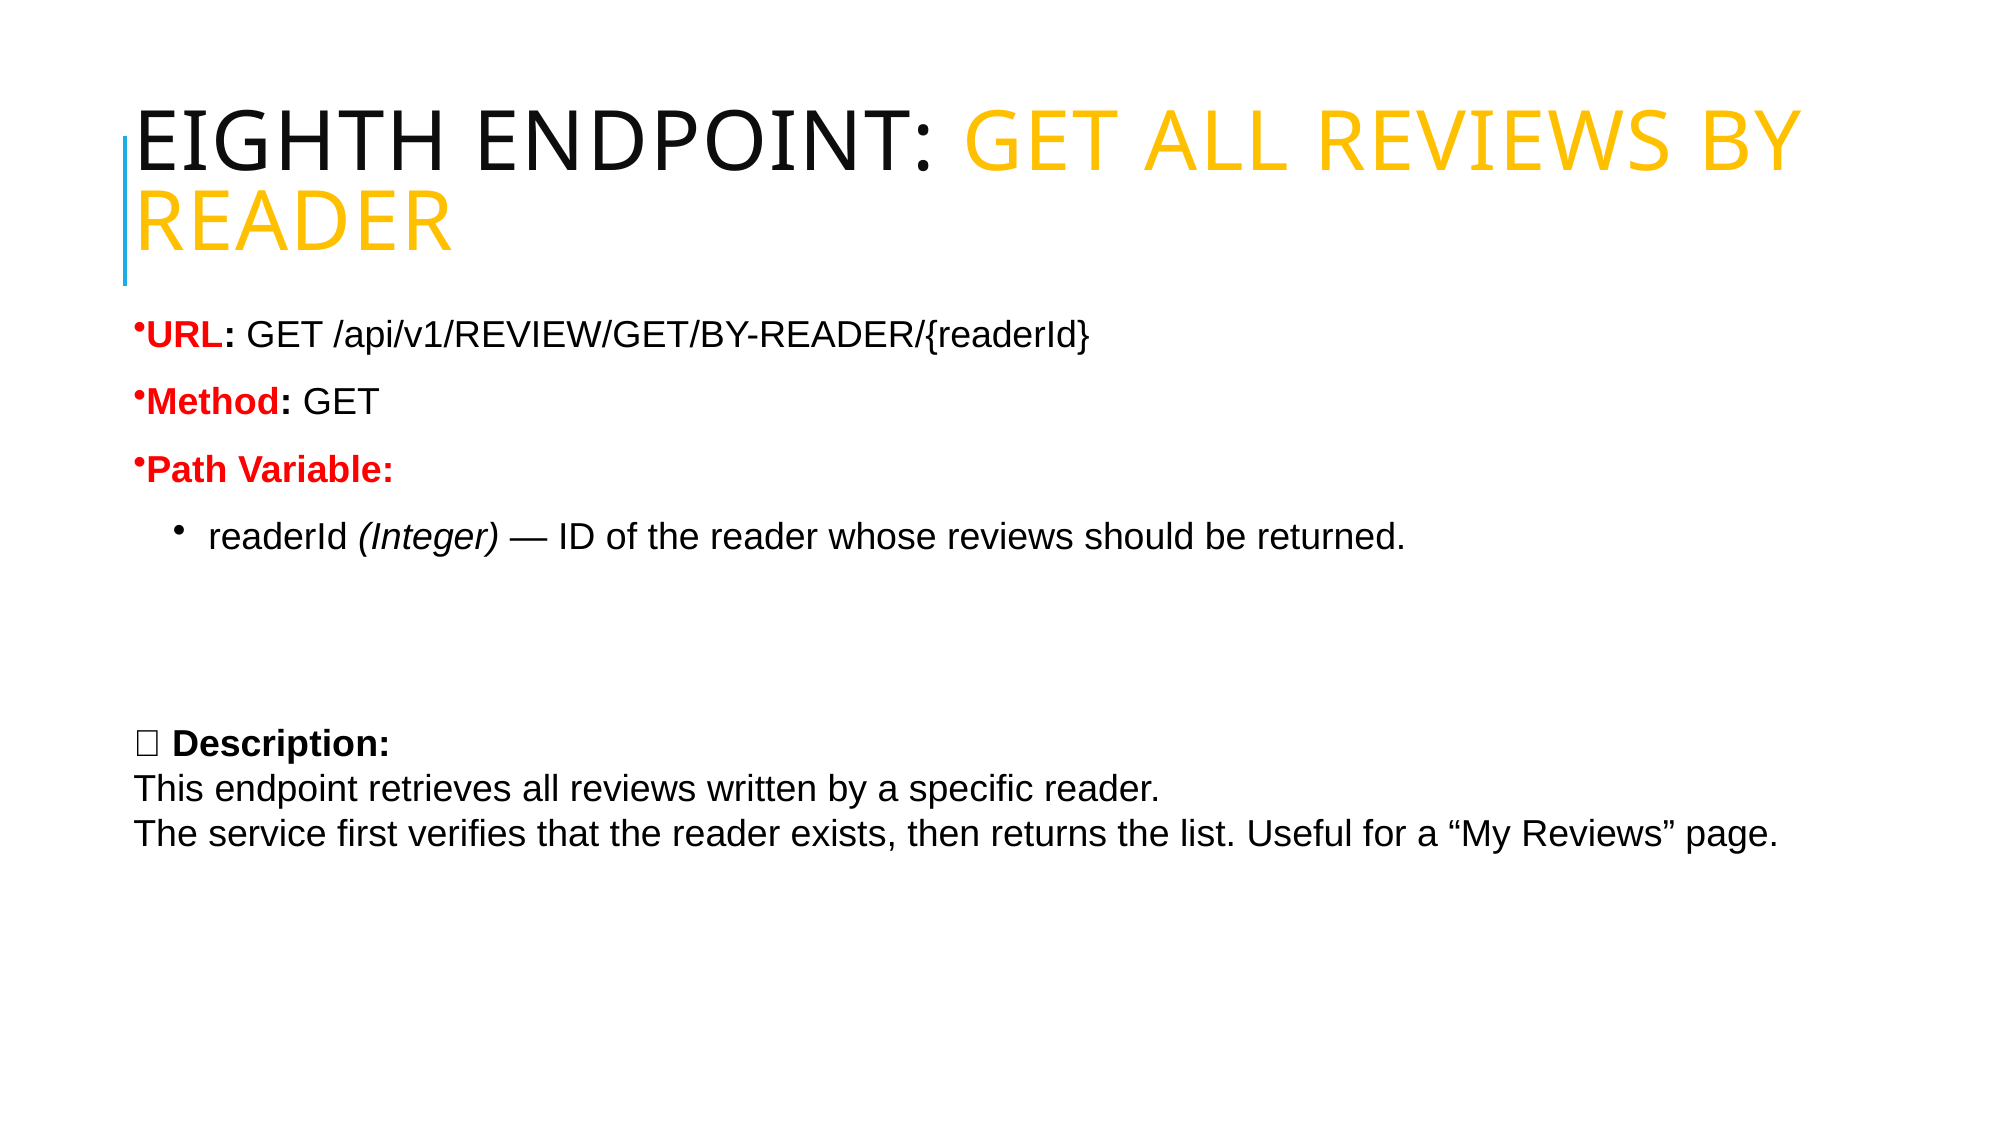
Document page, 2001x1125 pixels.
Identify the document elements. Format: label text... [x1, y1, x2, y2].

text_box URL: GET /api/v1/REVIEW/GET/BY-READER/{readerId} Method: GET Path Variable: readerId (Integer) — ID of the reader whose reviews should be returned. [118, 234, 1948, 632]
title Eighth Endpoint: Get All Reviews by Reader [118, 80, 1917, 234]
text_box 📄 Description: This endpoint retrieves all reviews written by a specific reader. The service first verifies that the reader exists, then returns the list. Useful for a “My Reviews” page. [118, 710, 1863, 861]
